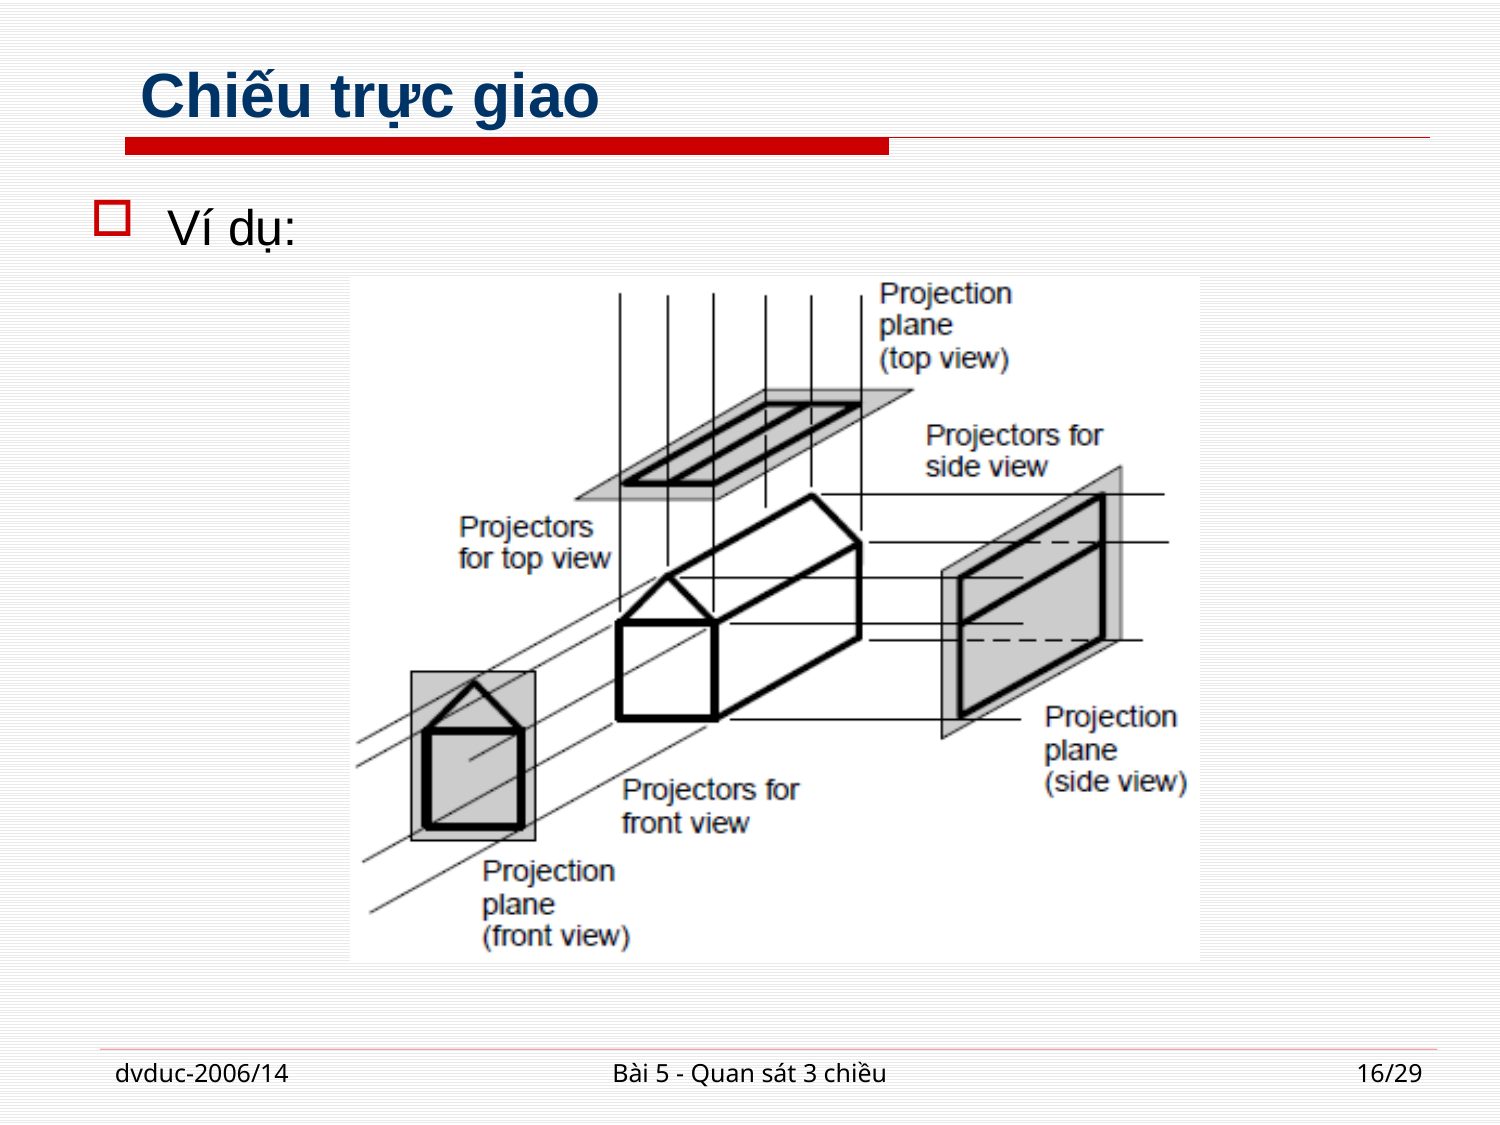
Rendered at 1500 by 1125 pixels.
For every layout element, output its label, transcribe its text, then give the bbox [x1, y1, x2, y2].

slide_number 16/29 [1112, 1049, 1438, 1103]
slide_number dvduc-2006/14 [99, 1049, 426, 1103]
picture [349, 276, 1201, 963]
title Chiếu trực giao [124, 24, 1476, 138]
list Ví dụ: [74, 187, 1476, 1026]
footer Bài 5 - Quan sát 3 chiều [512, 1049, 988, 1103]
